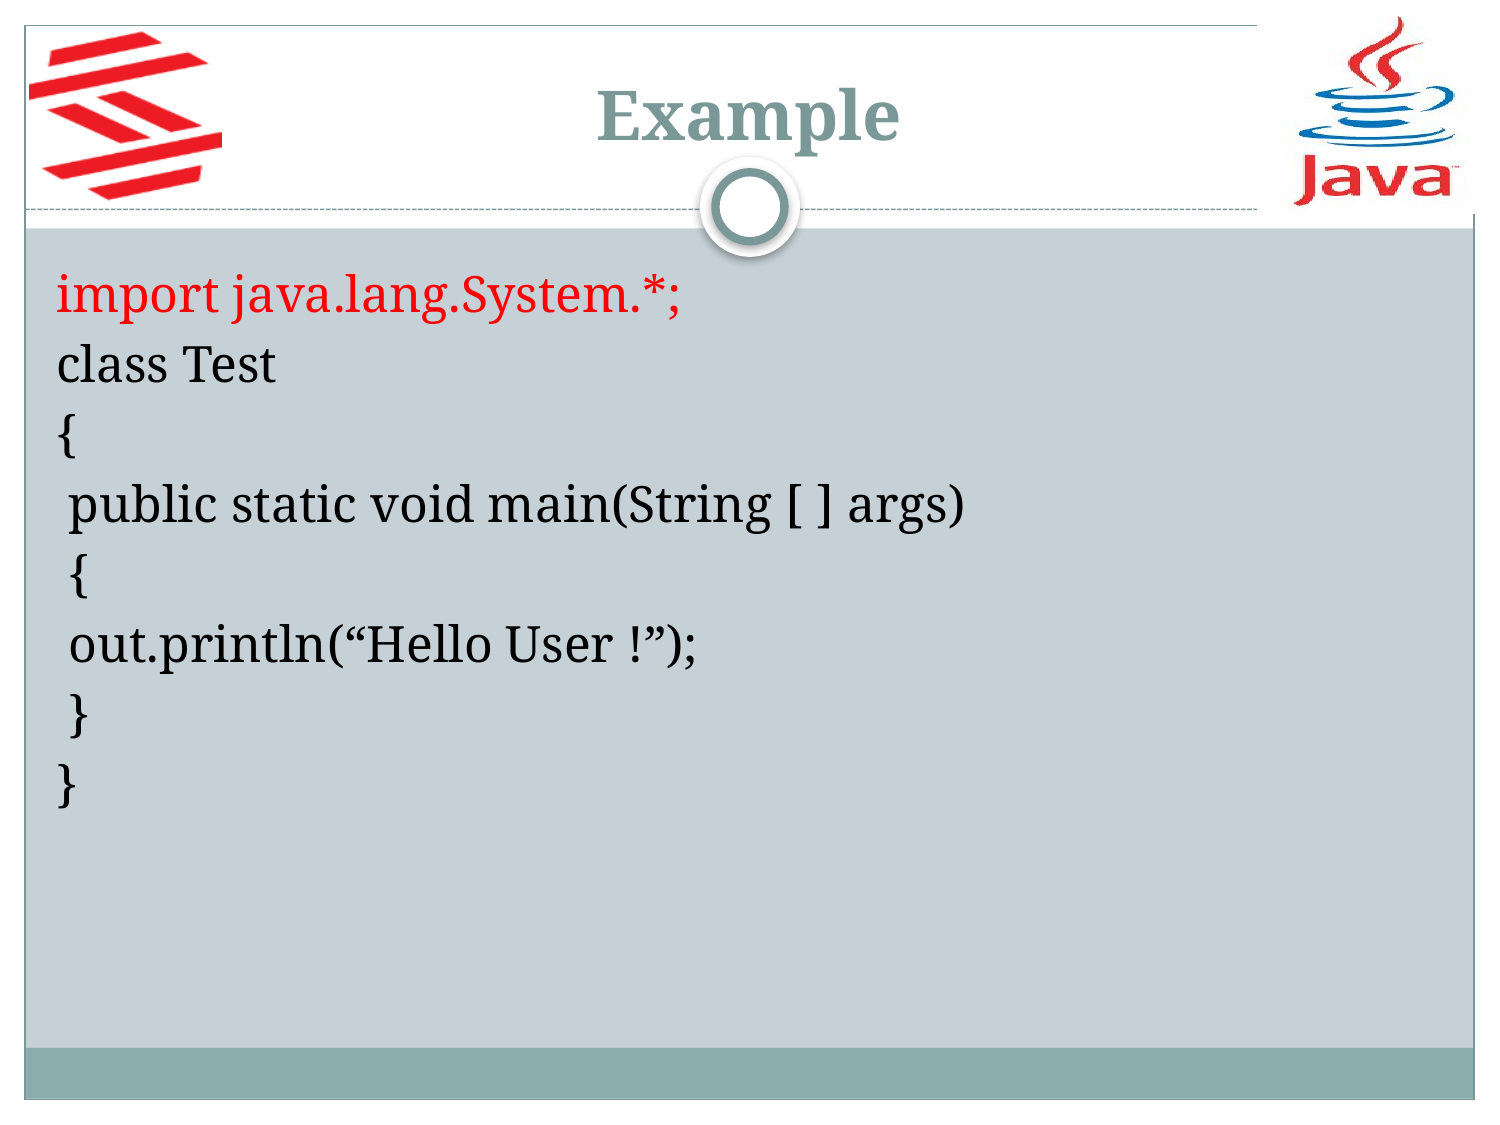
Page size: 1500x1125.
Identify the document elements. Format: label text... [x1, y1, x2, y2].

picture [29, 30, 222, 209]
picture [1257, 6, 1486, 214]
list import java.lang.System.*; class Test { public static void main(String [ ] args) { out.println(“Hello User !”); } } [41, 255, 1460, 1047]
title Example [227, 37, 1250, 162]
